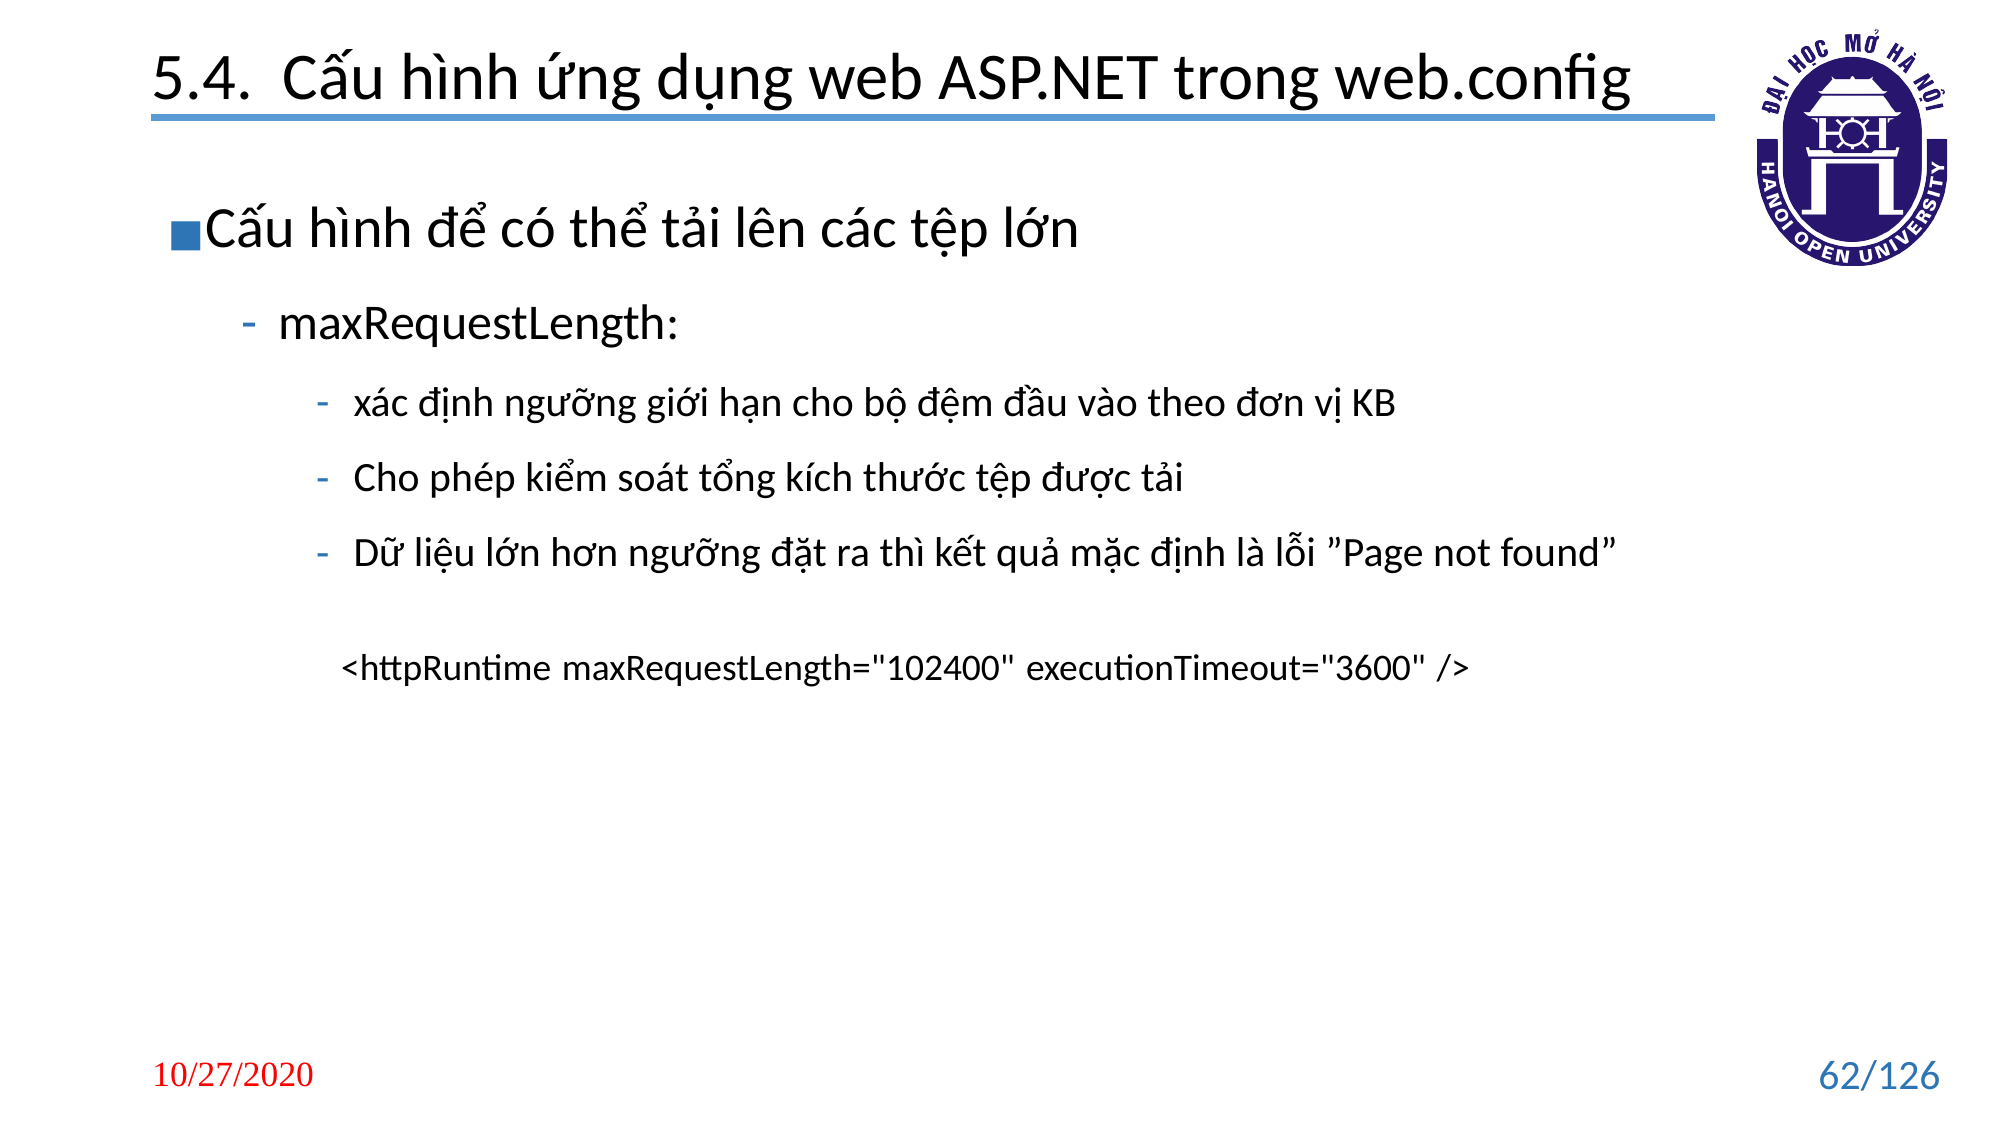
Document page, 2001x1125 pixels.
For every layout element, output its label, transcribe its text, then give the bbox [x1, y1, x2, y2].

slide_number ‹#›/126 [1801, 1042, 1956, 1103]
text_box <httpRuntime maxRequestLength="102400" executionTimeout="3600" /> [325, 635, 1673, 696]
title 5.4. Cấu hình ứng dụng web ASP.NET trong web.config [136, 25, 1727, 130]
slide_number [137, 1042, 588, 1103]
picture [1732, 7, 1992, 266]
list Cấu hình để có thể tải lên các tệp lớn maxRequestLength: xác định ngưỡng giới hạn cho bộ đệm đầu vào theo đơn vị KB Cho phép kiểm soát tổng kích thước tệp được tải Dữ liệu lớn hơn ngưỡng đặt ra thì kết quả mặc định là lỗi ”Page not found” [151, 147, 1756, 604]
